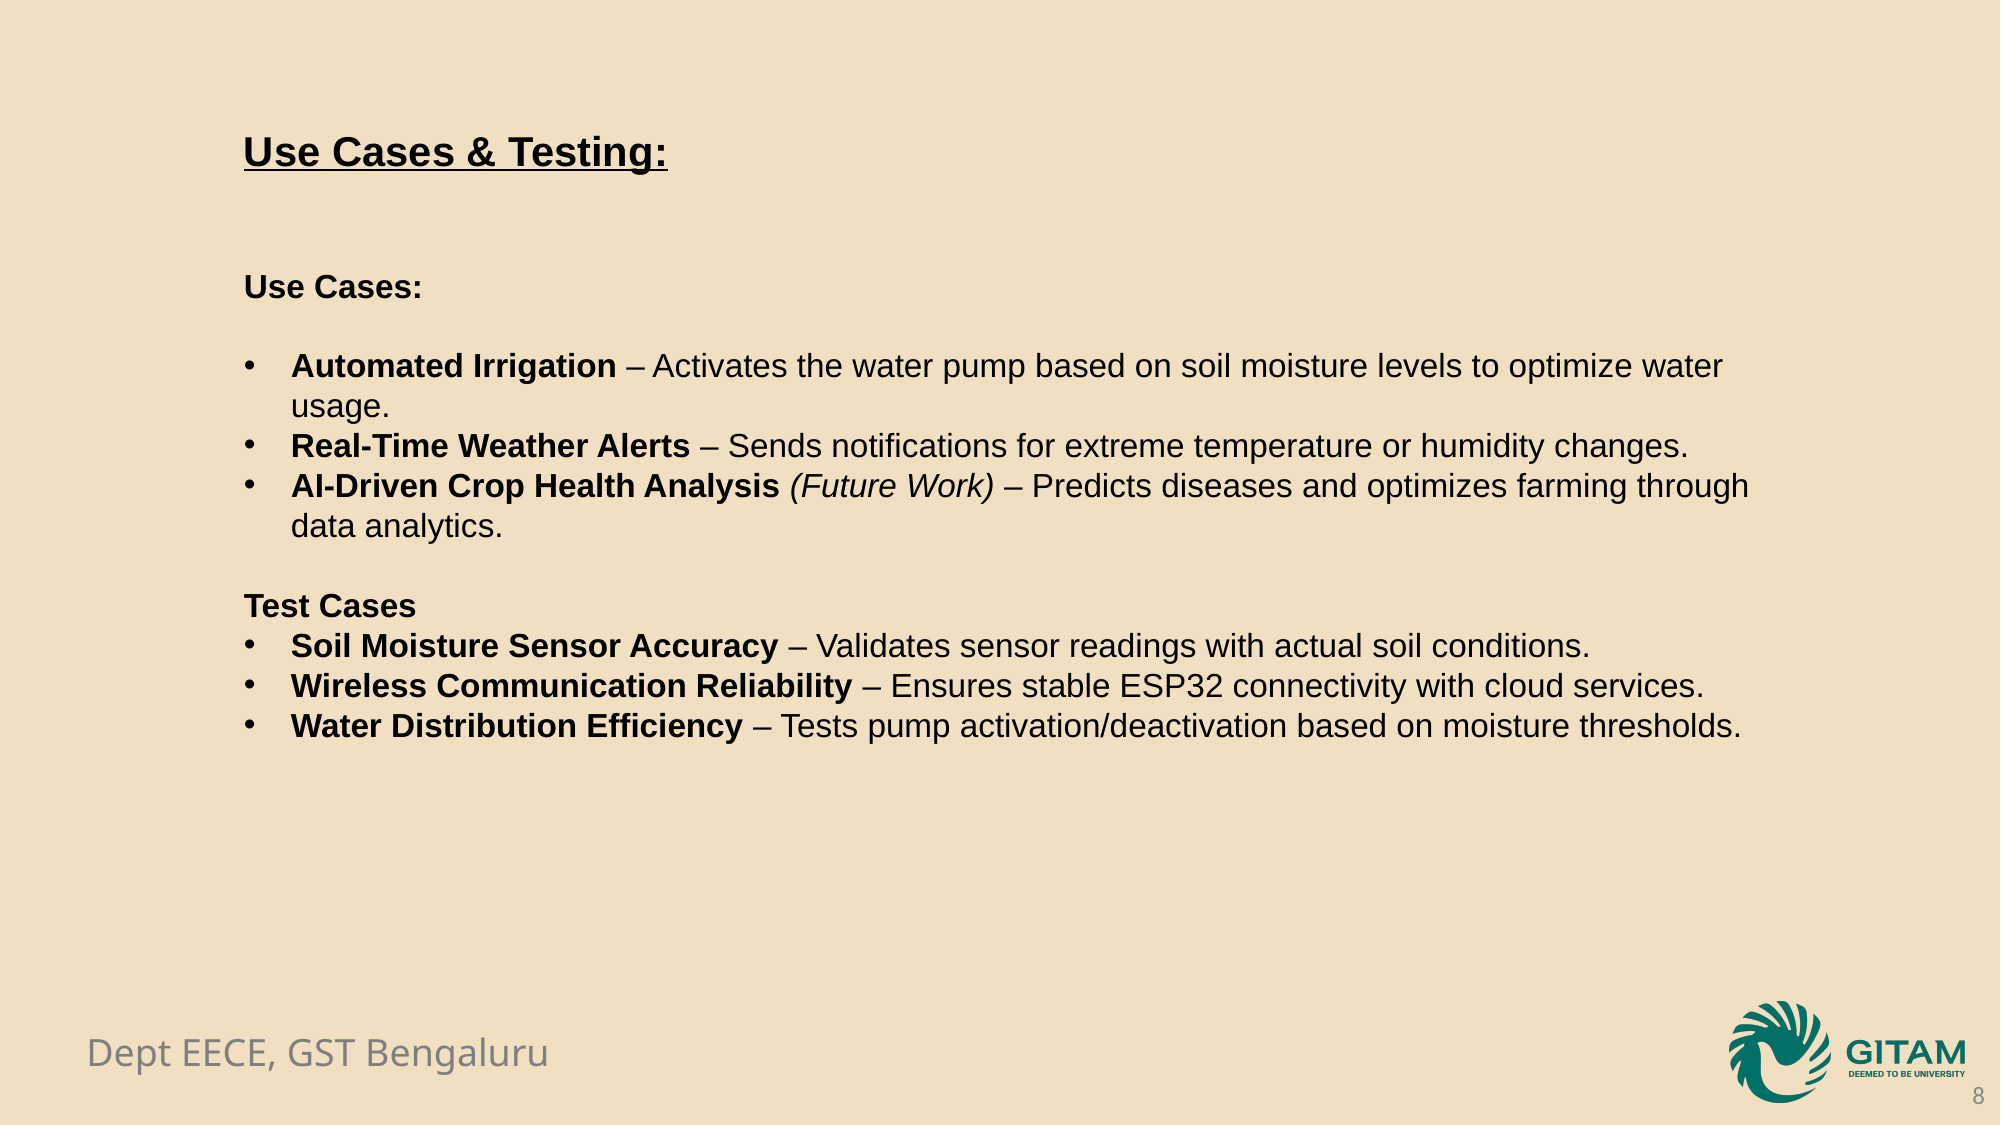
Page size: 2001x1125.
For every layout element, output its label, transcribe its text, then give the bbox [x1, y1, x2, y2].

text_box Use Cases: Automated Irrigation – Activates the water pump based on soil moisture levels to optimize water usage. Real-Time Weather Alerts – Sends notifications for extreme temperature or humidity changes. AI-Driven Crop Health Analysis (Future Work) – Predicts diseases and optimizes farming through data analytics. Test Cases Soil Moisture Sensor Accuracy – Validates sensor readings with actual soil conditions. Wireless Communication Reliability – Ensures stable ESP32 connectivity with cloud services. Water Distribution Efficiency – Tests pump activation/deactivation based on moisture thresholds. [228, 217, 1019, 908]
text_box Use Cases & Testing: [228, 116, 1954, 198]
text_box [1019, 124, 1965, 1066]
slide_number 8 [1550, 1065, 2000, 1125]
